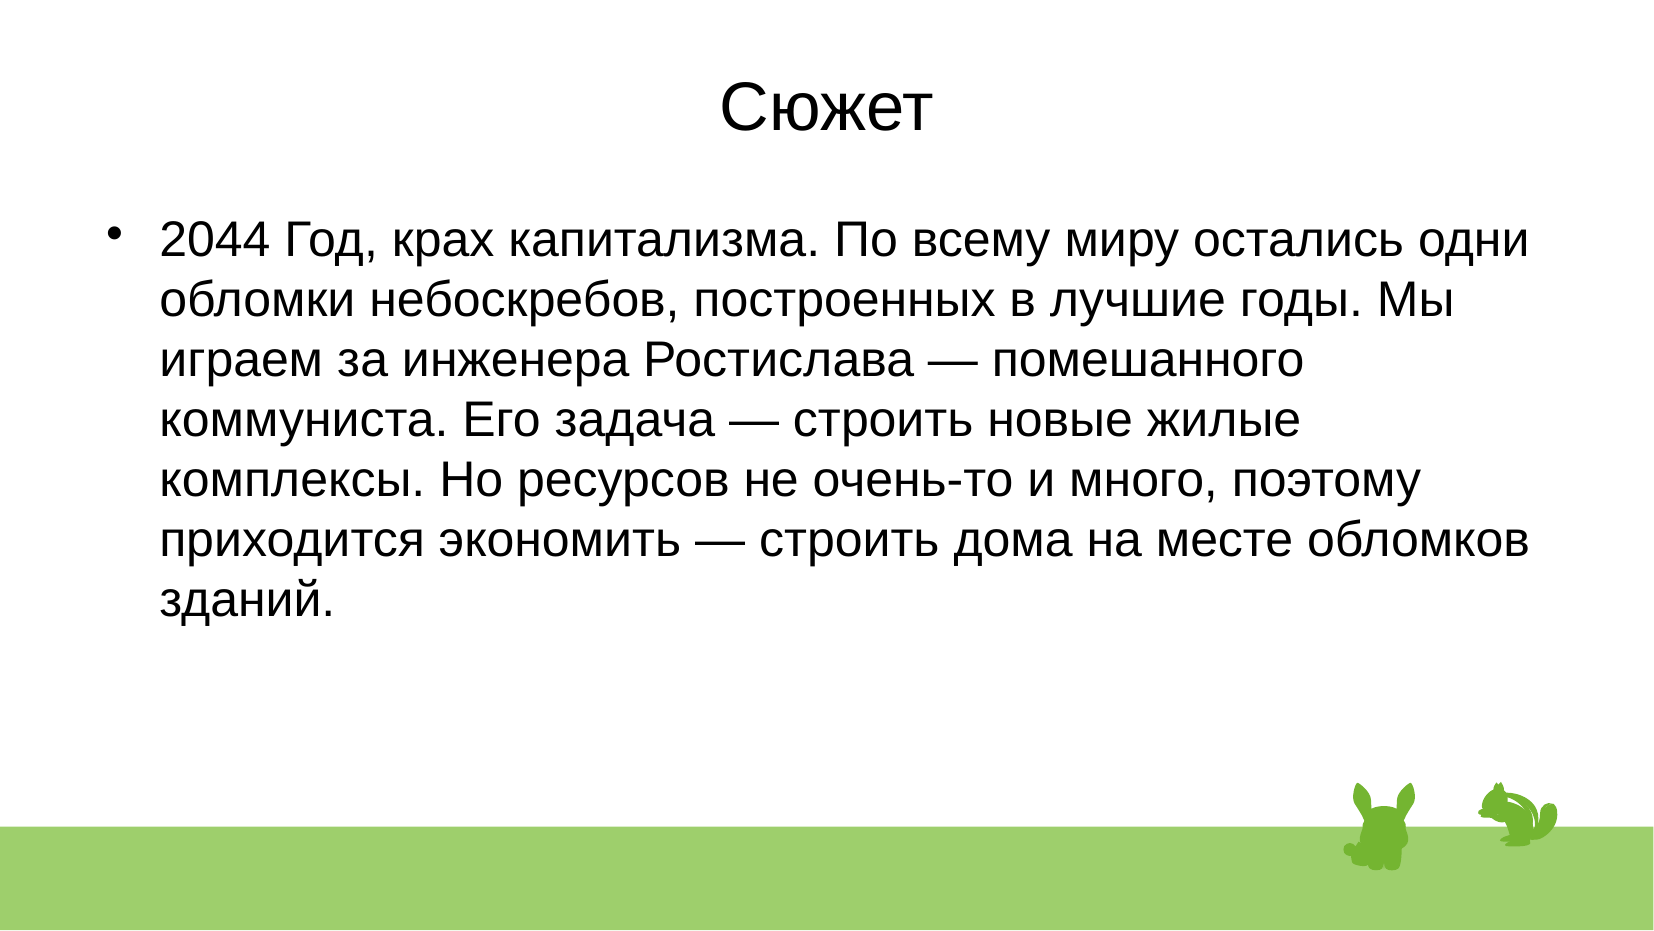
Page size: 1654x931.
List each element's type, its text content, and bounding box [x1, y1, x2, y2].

text_box 2044 Год, крах капитализма. По всему миру остались одни обломки небоскребов, построенных в лучшие годы. Мы играем за инженера Ростислава — помешанного коммуниста. Его задача — строить новые жилые комплексы. Но ресурсов не очень-то и много, поэтому приходится экономить — строить дома на месте обломков зданий. [88, 206, 1565, 739]
text_box Сюжет [88, 29, 1565, 178]
